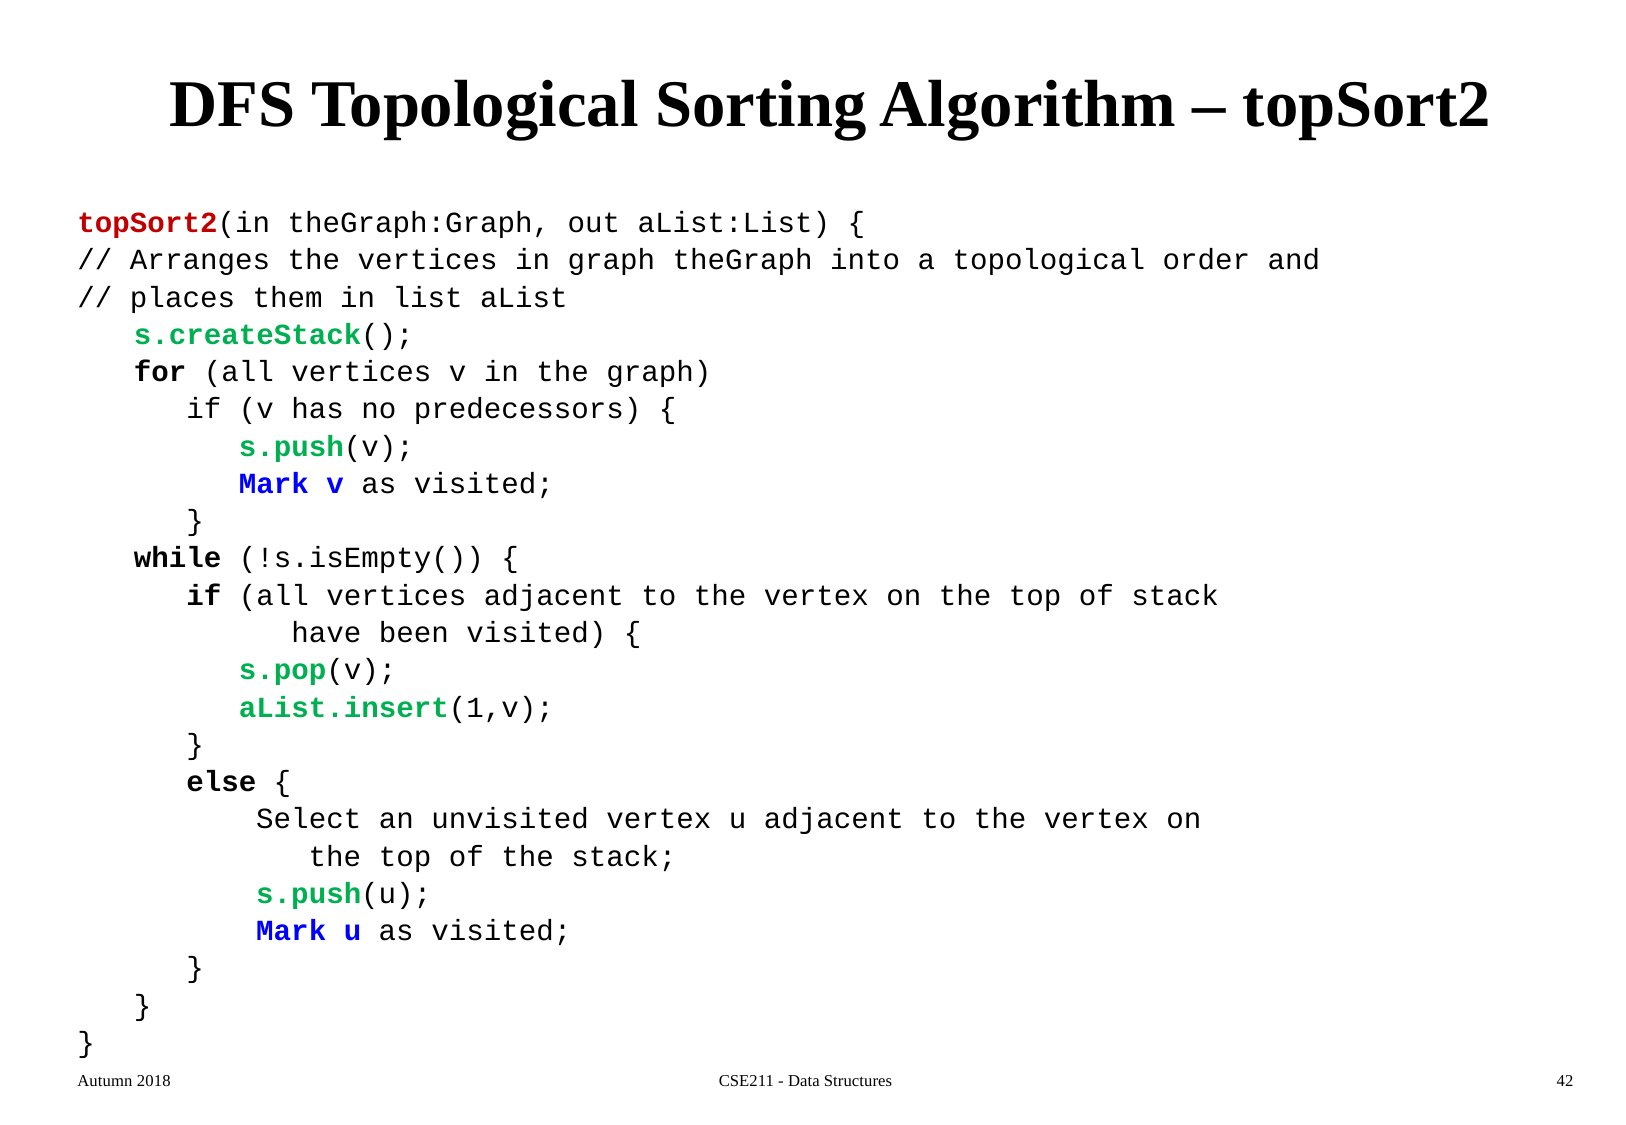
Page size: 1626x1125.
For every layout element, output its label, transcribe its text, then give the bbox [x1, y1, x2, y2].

slide_number Autumn 2018 [62, 1062, 402, 1101]
slide_number 42 [1249, 1062, 1589, 1101]
title DFS Topological Sorting Algorithm – topSort2 [62, 24, 1600, 175]
footer CSE211 - Data Structures [500, 1062, 1111, 1101]
list topSort2(in theGraph:Graph, out aList:List) { // Arranges the vertices in graph theGraph into a topological order and // places them in list aList s.createStack(); for (all vertices v in the graph) if (v has no predecessors) { s.push(v); Mark v as visited; } while (!s.isEmpty()) { if (all vertices adjacent to the vertex on the top of stack have been visited) { s.pop(v); aList.insert(1,v); } else { Select an unvisited vertex u adjacent to the vertex on the top of the stack; s.push(u); Mark u as visited; } } } [62, 200, 1588, 1038]
